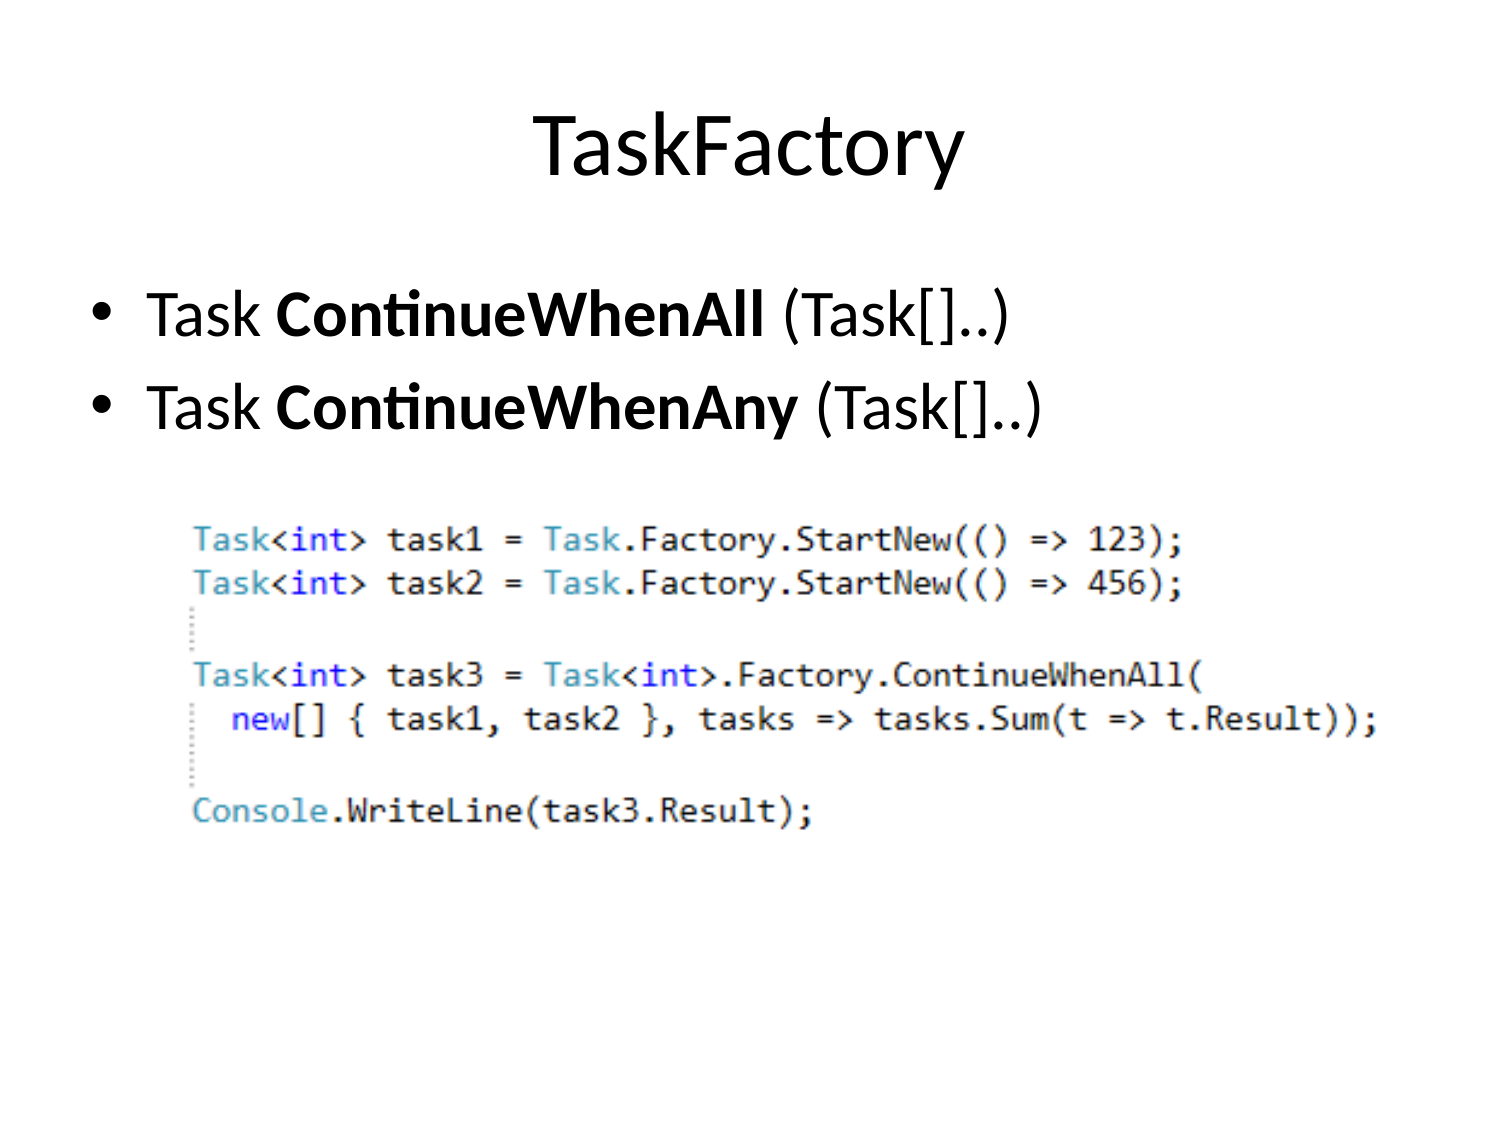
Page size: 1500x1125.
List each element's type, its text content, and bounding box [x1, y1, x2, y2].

title TaskFactory [75, 45, 1425, 233]
picture [182, 514, 1389, 842]
list Task ContinueWhenAll (Task[]..) Task ContinueWhenAny (Task[]..) [75, 262, 1425, 1005]
